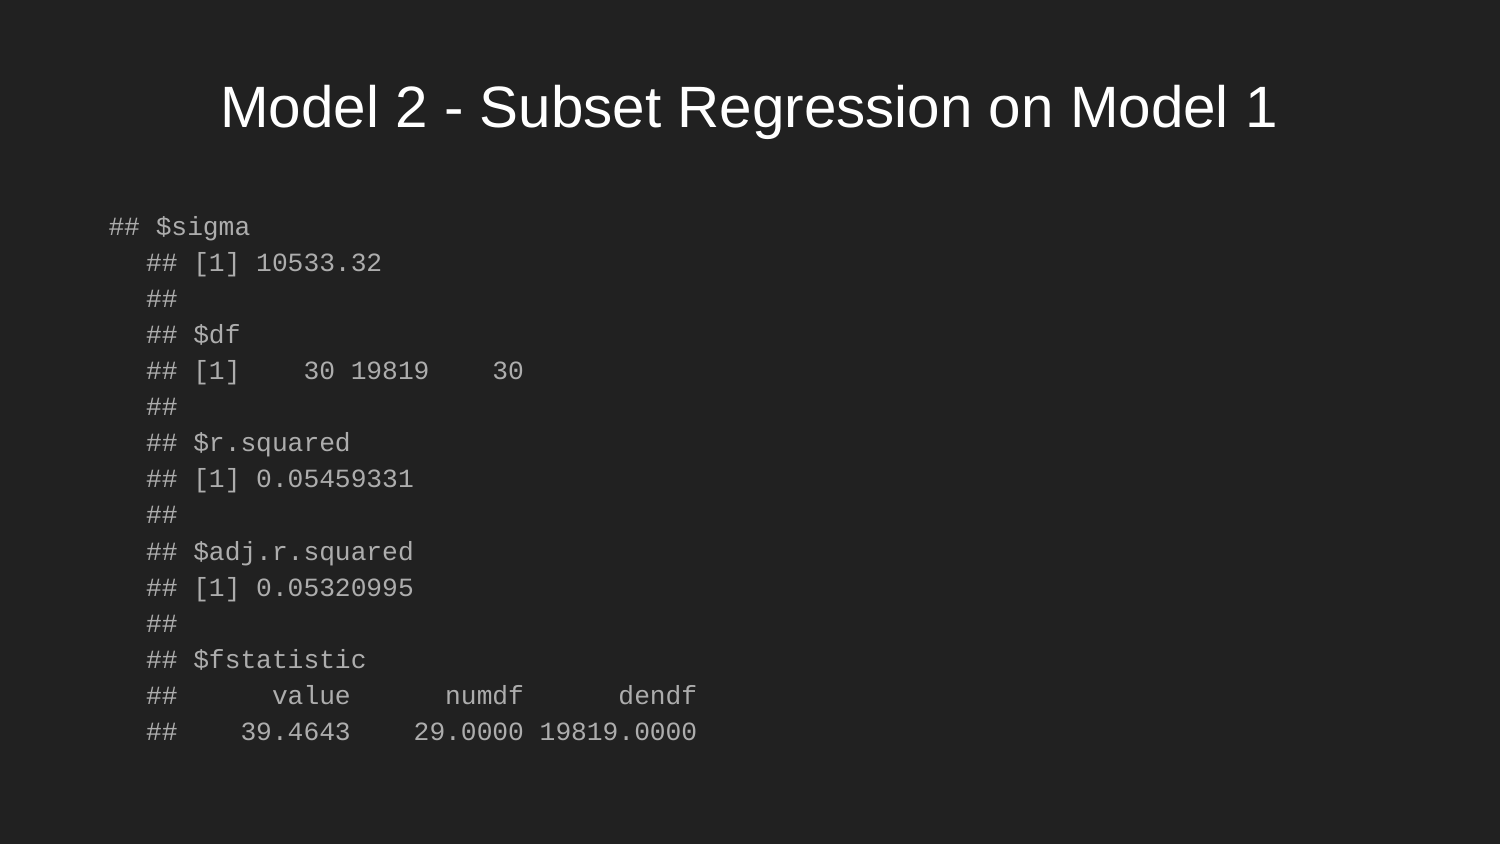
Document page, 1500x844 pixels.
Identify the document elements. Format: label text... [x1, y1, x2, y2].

title Model 2 - Subset Regression on Model 1 [75, 33, 1425, 175]
list ## $sigma ## [1] 10533.32 ## ## $df ## [1] 30 19819 30 ## ## $r.squared ## [1] 0.05459331 ## ## $adj.r.squared ## [1] 0.05320995 ## ## $fstatistic ## value numdf dendf ## 39.4643 29.0000 19819.0000 [75, 196, 1425, 754]
